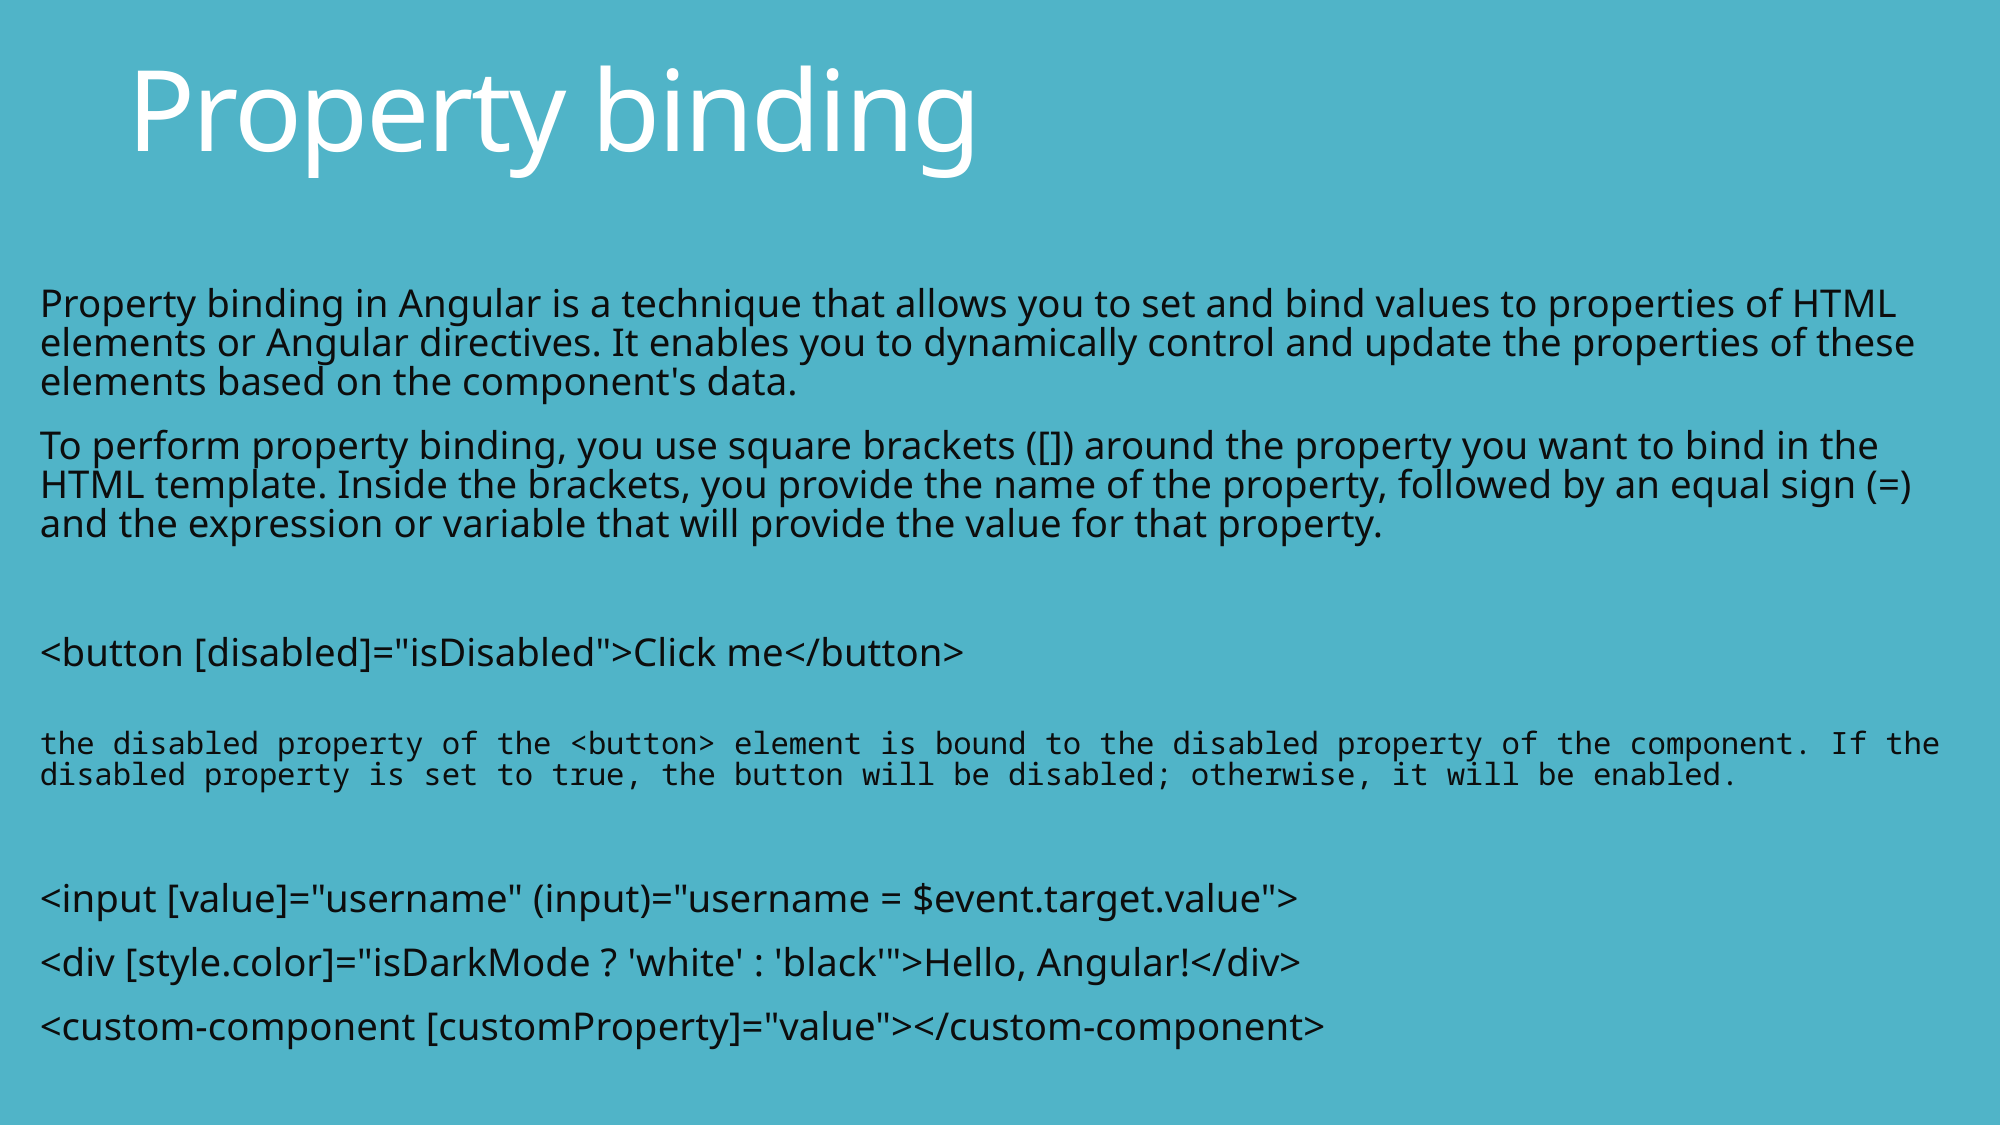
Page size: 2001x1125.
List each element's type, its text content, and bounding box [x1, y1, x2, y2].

title Property binding [112, 66, 1536, 181]
subtitle Property binding in Angular is a technique that allows you to set and bind values to properties of HTML elements or Angular directives. It enables you to dynamically control and update the properties of these elements based on the component's data. To perform property binding, you use square brackets ([]) around the property you want to bind in the HTML template. Inside the brackets, you provide the name of the property, followed by an equal sign (=) and the expression or variable that will provide the value for that property. <button [disabled]="isDisabled">Click me</button> the disabled property of the <button> element is bound to the disabled property of the component. If the disabled property is set to true, the button will be disabled; otherwise, it will be enabled. <input [value]="username" (input)="username = $event.target.value"> <div [style.color]="isDarkMode ? 'white' : 'black'">Hello, Angular!</div> <custom-component [customProperty]="value"></custom-component> [24, 278, 1977, 1059]
